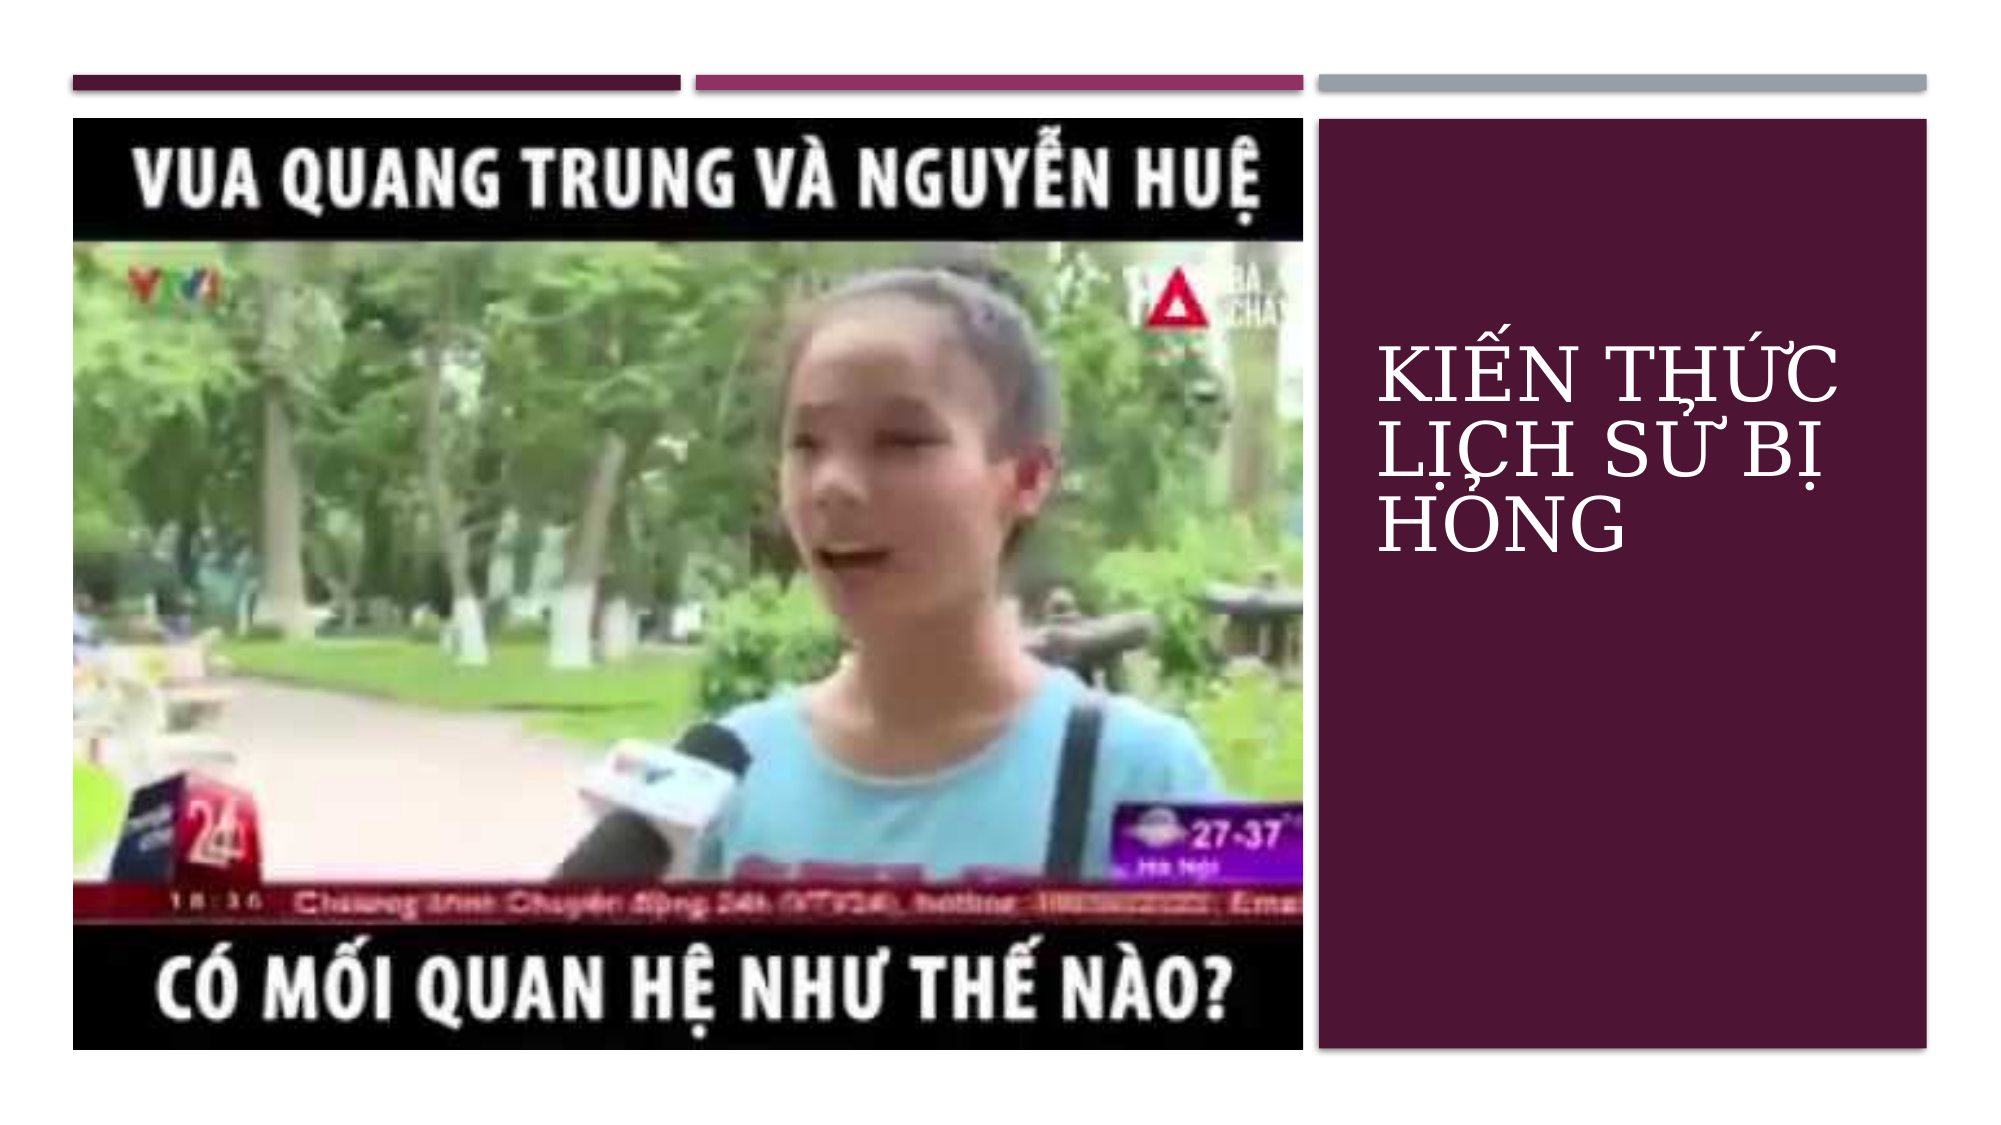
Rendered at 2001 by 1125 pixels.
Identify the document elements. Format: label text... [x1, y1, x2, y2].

text_box [0, 0, 2000, 1125]
picture [72, 118, 1304, 1051]
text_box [72, 73, 1928, 92]
title Kiến thức lịch sử bị hỏng [1360, 232, 1867, 575]
text_box [1318, 118, 1928, 1049]
